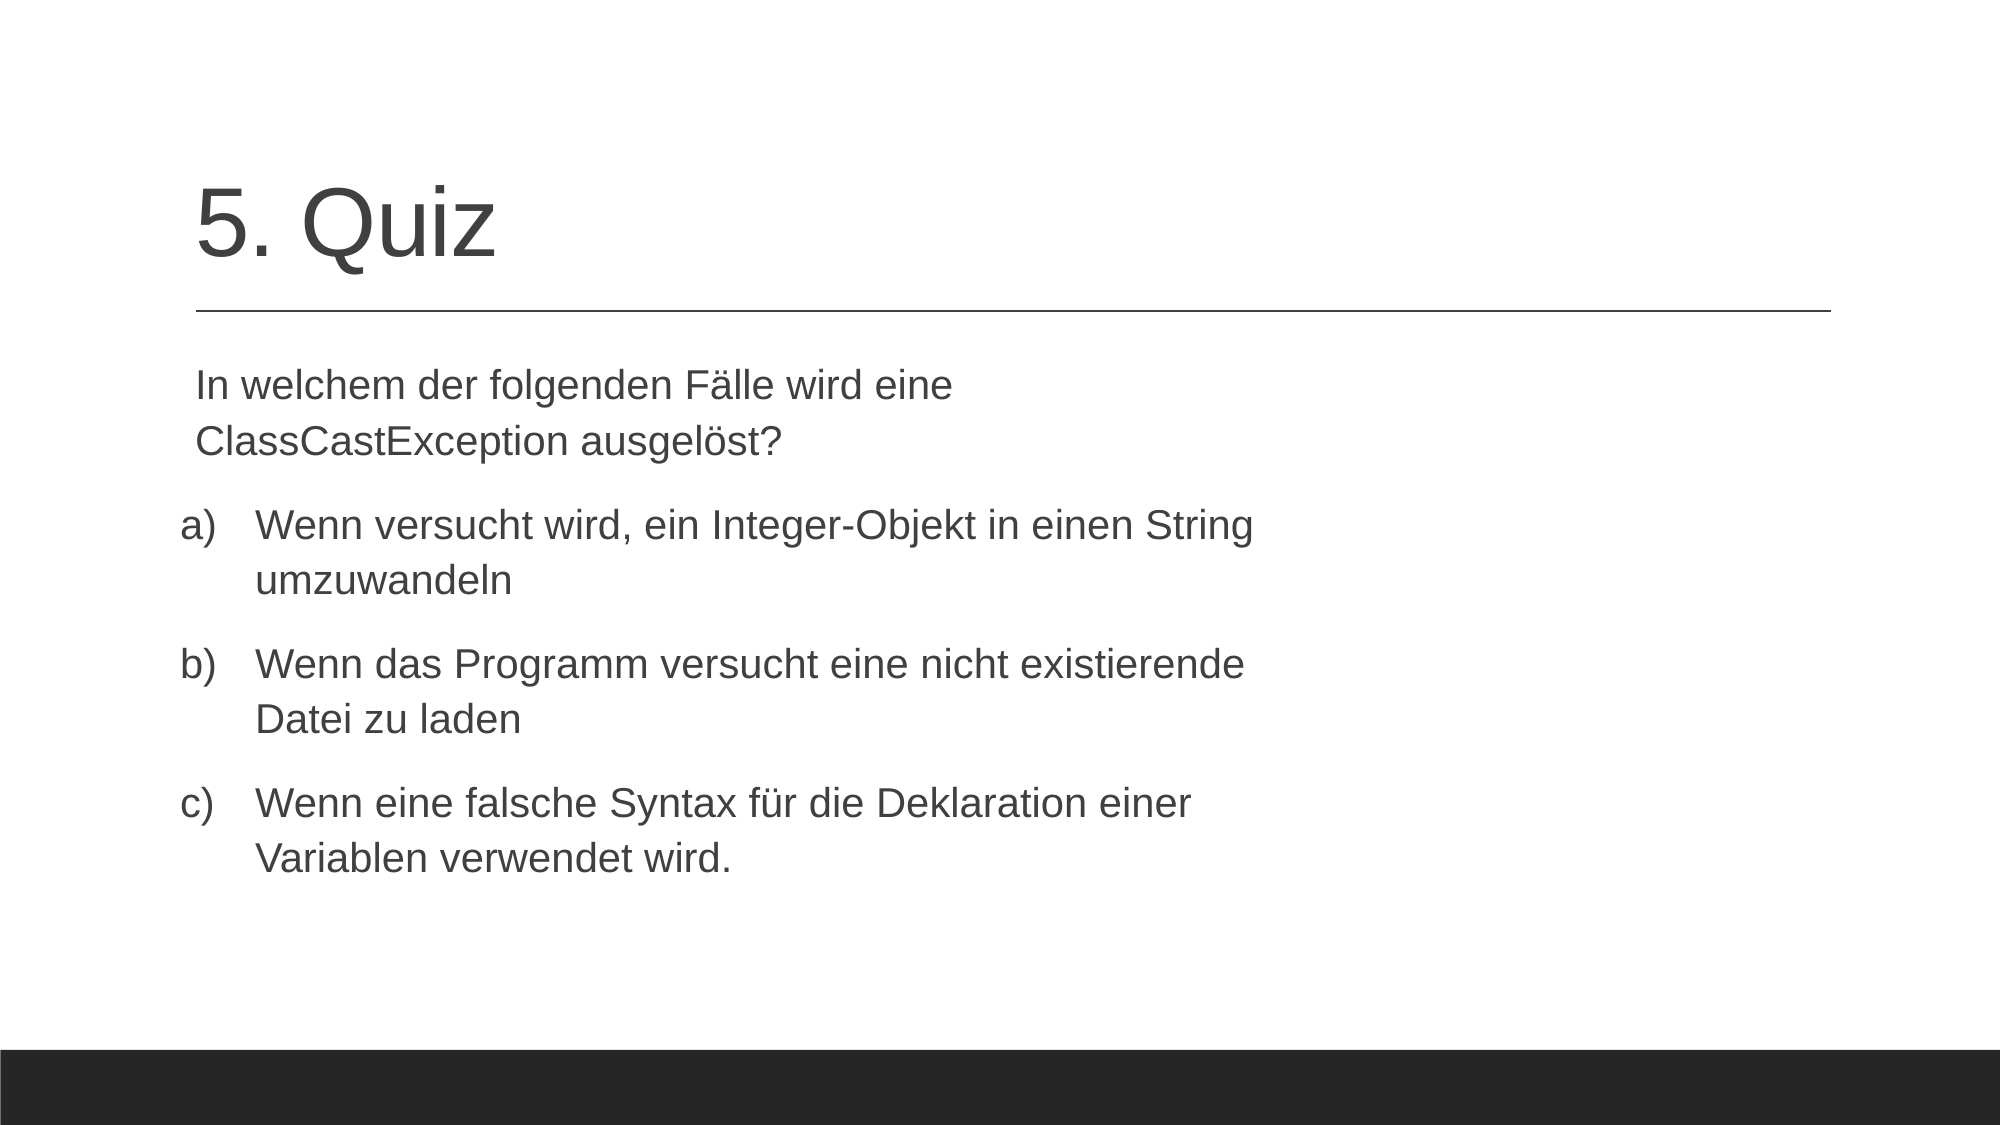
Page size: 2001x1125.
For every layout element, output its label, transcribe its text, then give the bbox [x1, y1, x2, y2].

list In welchem der folgenden Fälle wird eine ClassCastException ausgelöst? Wenn versucht wird, ein Integer-Objekt in einen String umzuwandeln Wenn das Programm versucht eine nicht existierende Datei zu laden Wenn eine falsche Syntax für die Deklaration einer Variablen verwendet wird. [180, 345, 1285, 918]
title 5. Quiz [180, 47, 1830, 285]
